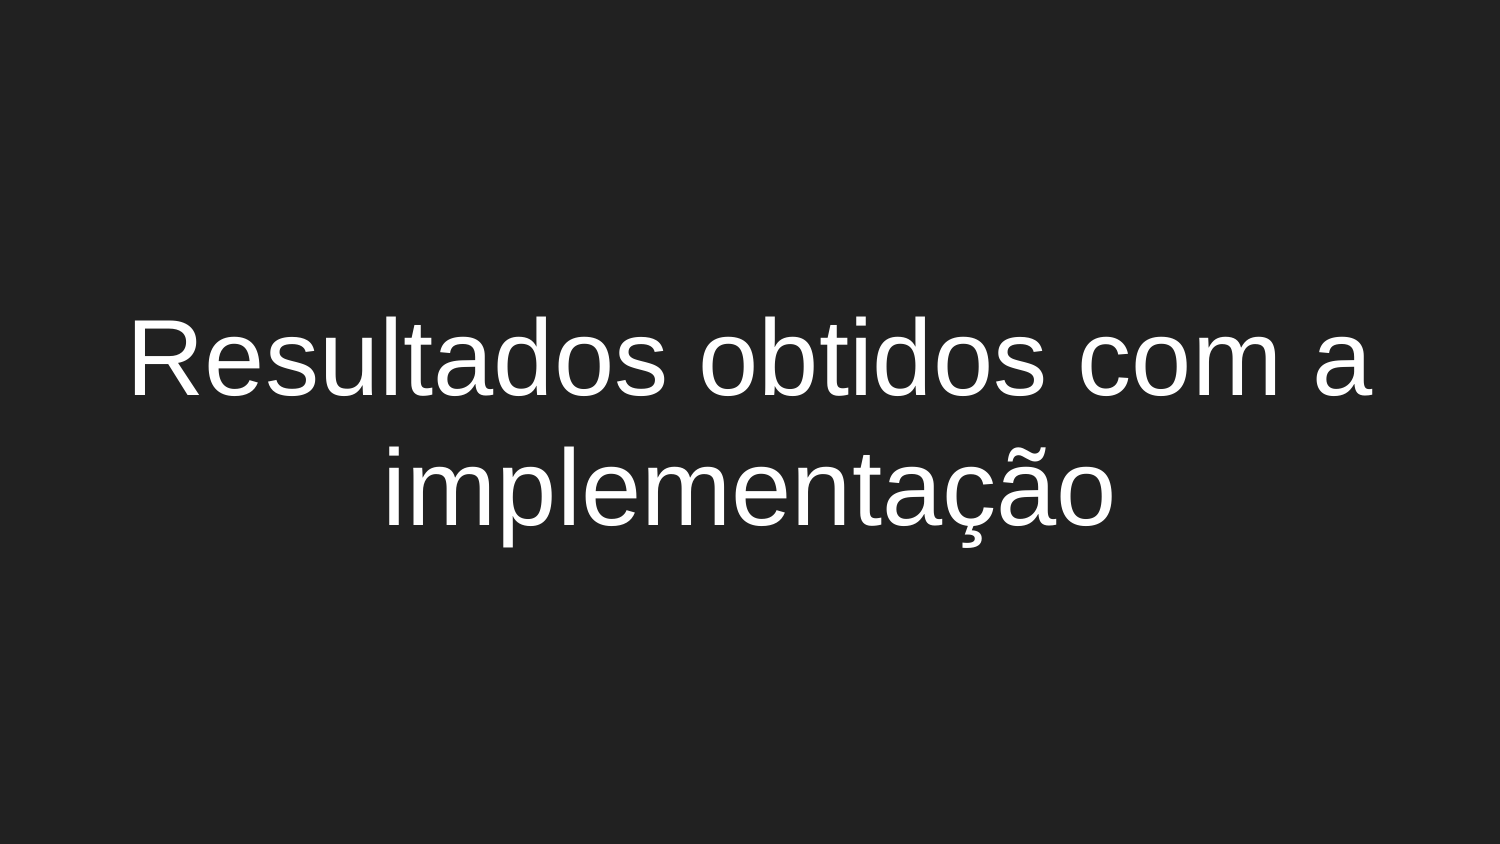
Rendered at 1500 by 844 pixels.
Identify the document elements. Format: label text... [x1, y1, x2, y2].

title Resultados obtidos com a implementação [51, 272, 1449, 367]
